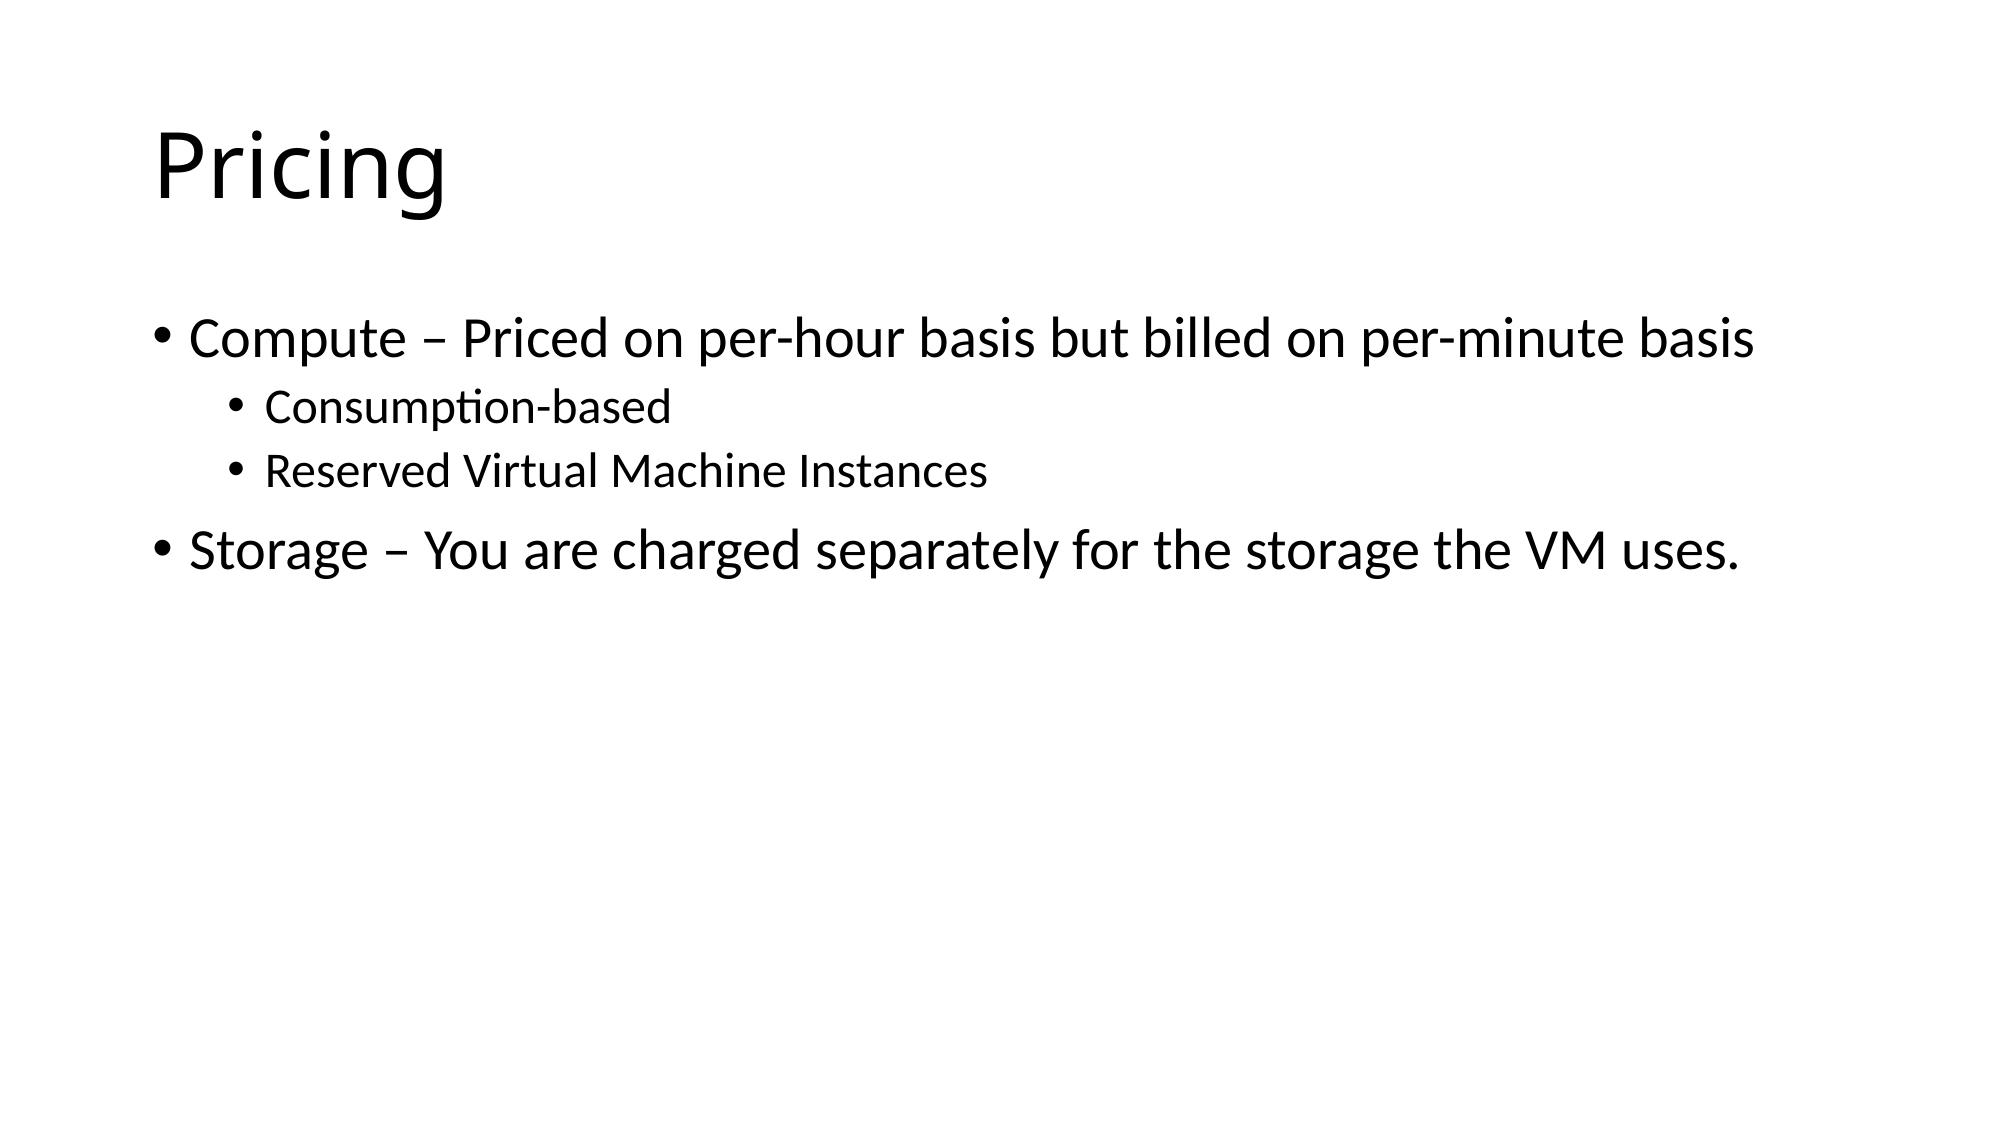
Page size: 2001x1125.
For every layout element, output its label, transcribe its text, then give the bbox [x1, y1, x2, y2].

title Pricing [137, 59, 1863, 278]
list Compute – Priced on per-hour basis but billed on per-minute basis Consumption-based Reserved Virtual Machine Instances Storage – You are charged separately for the storage the VM uses. [137, 299, 1863, 1014]
